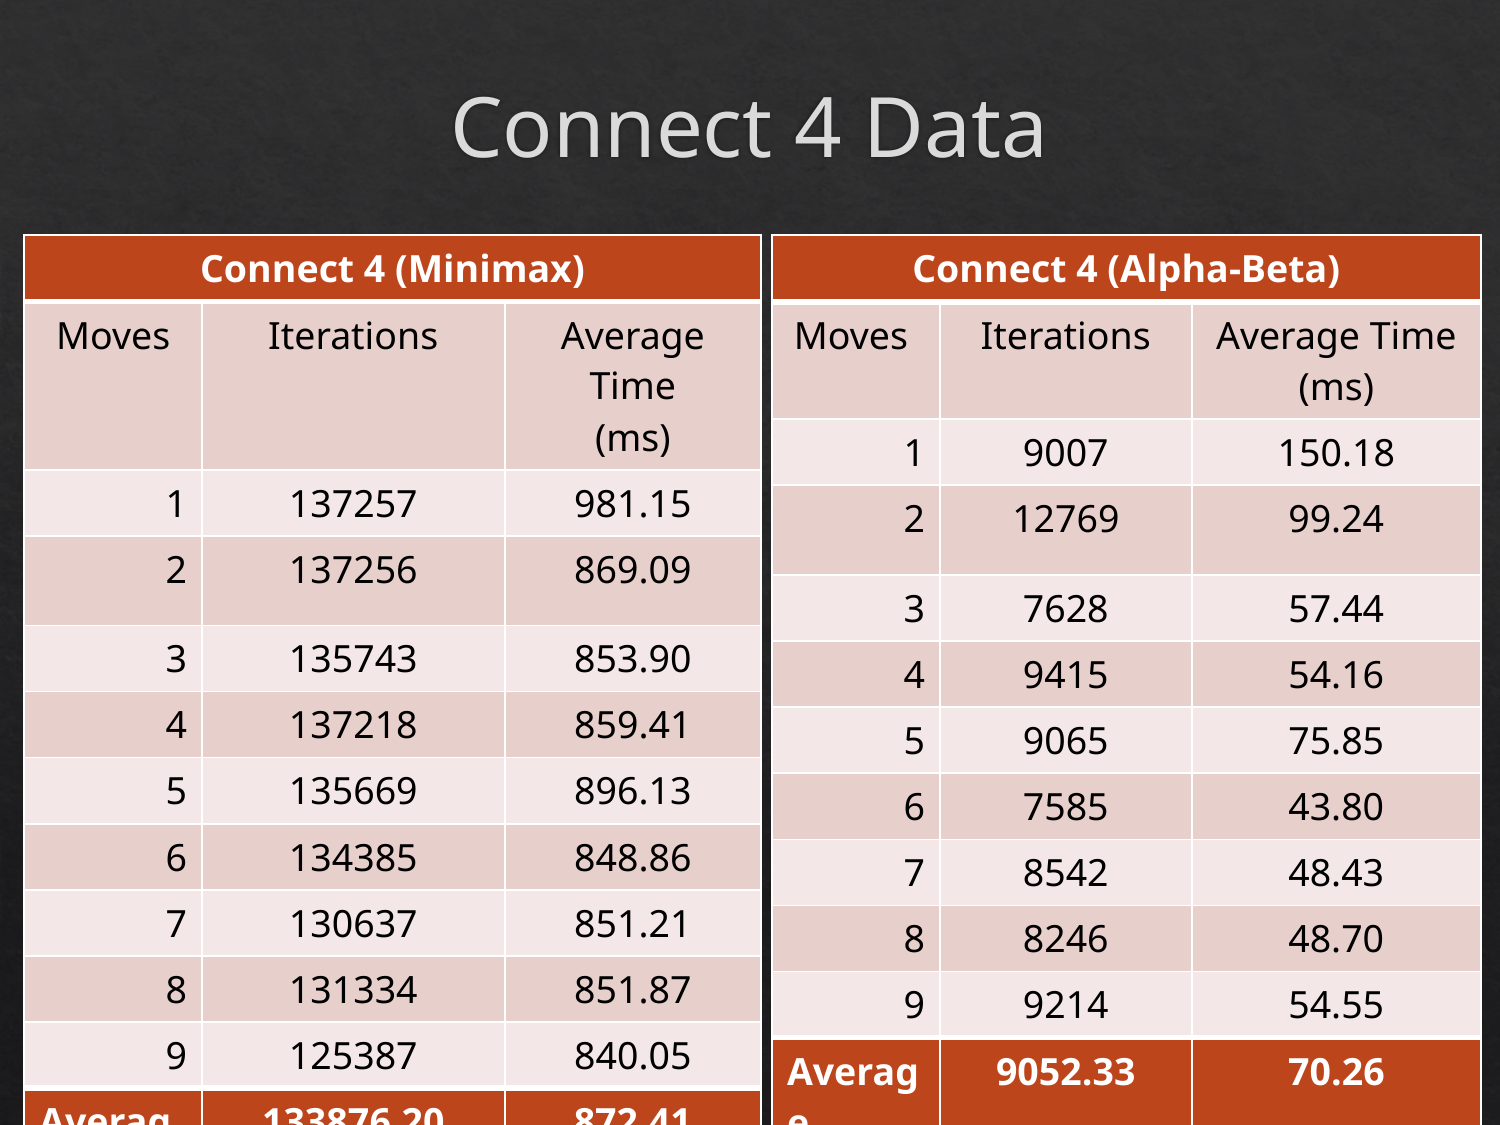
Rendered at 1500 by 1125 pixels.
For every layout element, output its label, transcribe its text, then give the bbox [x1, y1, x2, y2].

table_header Connect 4 (Minimax) [25, 236, 760, 299]
table_cell 125387 [203, 1023, 504, 1085]
table_cell 3 [773, 576, 939, 640]
table_cell 8542 [941, 840, 1191, 905]
table_cell 137218 [203, 692, 504, 757]
table_cell 7 [25, 891, 201, 955]
table_cell 2 [773, 486, 939, 574]
table_cell 135743 [203, 626, 504, 691]
table_cell 134385 [203, 825, 504, 889]
table_cell 4 [773, 642, 939, 706]
table_cell 6 [25, 825, 201, 889]
table_cell 7628 [941, 576, 1191, 640]
table_cell 57.44 [1193, 576, 1480, 640]
table_cell 9214 [941, 972, 1191, 1035]
table_cell 54.16 [1193, 642, 1480, 706]
table_cell 5 [773, 708, 939, 772]
table_cell 3 [25, 626, 201, 691]
title Connect 4 Data [112, 44, 1387, 204]
table_cell 848.86 [506, 825, 760, 889]
table_cell 8 [773, 906, 939, 971]
table_cell 859.41 [506, 692, 760, 757]
table_cell Average [773, 1040, 939, 1125]
table_header Connect 4 (Alpha-Beta) [773, 236, 1480, 299]
table_cell 9065 [941, 708, 1191, 772]
table_cell 9 [773, 972, 939, 1035]
table_cell 43.80 [1193, 774, 1480, 839]
table_cell 981.15 [506, 471, 760, 535]
table_cell 2 [25, 537, 201, 625]
table_cell 851.87 [506, 957, 760, 1021]
table_cell 869.09 [506, 537, 760, 625]
table_cell Average Time (ms) [506, 304, 760, 469]
table_cell 872.41 [506, 1091, 760, 1125]
table_cell 896.13 [506, 758, 760, 823]
table_cell 54.55 [1193, 972, 1480, 1035]
table_cell 133876.20 [203, 1091, 504, 1125]
table_cell 9 [25, 1023, 201, 1085]
table_cell Averages [25, 1091, 201, 1125]
table_cell 853.90 [506, 626, 760, 691]
table_cell 1 [25, 471, 201, 535]
table_cell 135669 [203, 758, 504, 823]
table_cell 840.05 [506, 1023, 760, 1085]
table_cell 137257 [203, 471, 504, 535]
table_cell 150.18 [1193, 420, 1480, 484]
table_cell Moves [773, 305, 939, 418]
table_cell 9052.33 [941, 1040, 1191, 1125]
table_cell 130637 [203, 891, 504, 955]
table_cell 137256 [203, 537, 504, 625]
table_cell Iterations [941, 305, 1191, 418]
table_cell 9007 [941, 420, 1191, 484]
table_cell 8246 [941, 906, 1191, 971]
table_cell 75.85 [1193, 708, 1480, 772]
table_cell Average Time (ms) [1193, 305, 1480, 418]
table_cell Iterations [203, 304, 504, 469]
table_cell 48.70 [1193, 906, 1480, 971]
table_cell 131334 [203, 957, 504, 1021]
table_cell 851.21 [506, 891, 760, 955]
table_cell 7 [773, 840, 939, 905]
table_cell 1 [773, 420, 939, 484]
table_cell Moves [25, 304, 201, 469]
table_cell 9415 [941, 642, 1191, 706]
table_cell 99.24 [1193, 486, 1480, 574]
table_cell 8 [25, 957, 201, 1021]
table_cell 7585 [941, 774, 1191, 839]
table_cell 4 [25, 692, 201, 757]
table_cell 5 [25, 758, 201, 823]
table_cell 70.26 [1193, 1040, 1480, 1125]
table_cell 6 [773, 774, 939, 839]
table_cell 12769 [941, 486, 1191, 574]
table_cell 48.43 [1193, 840, 1480, 905]
